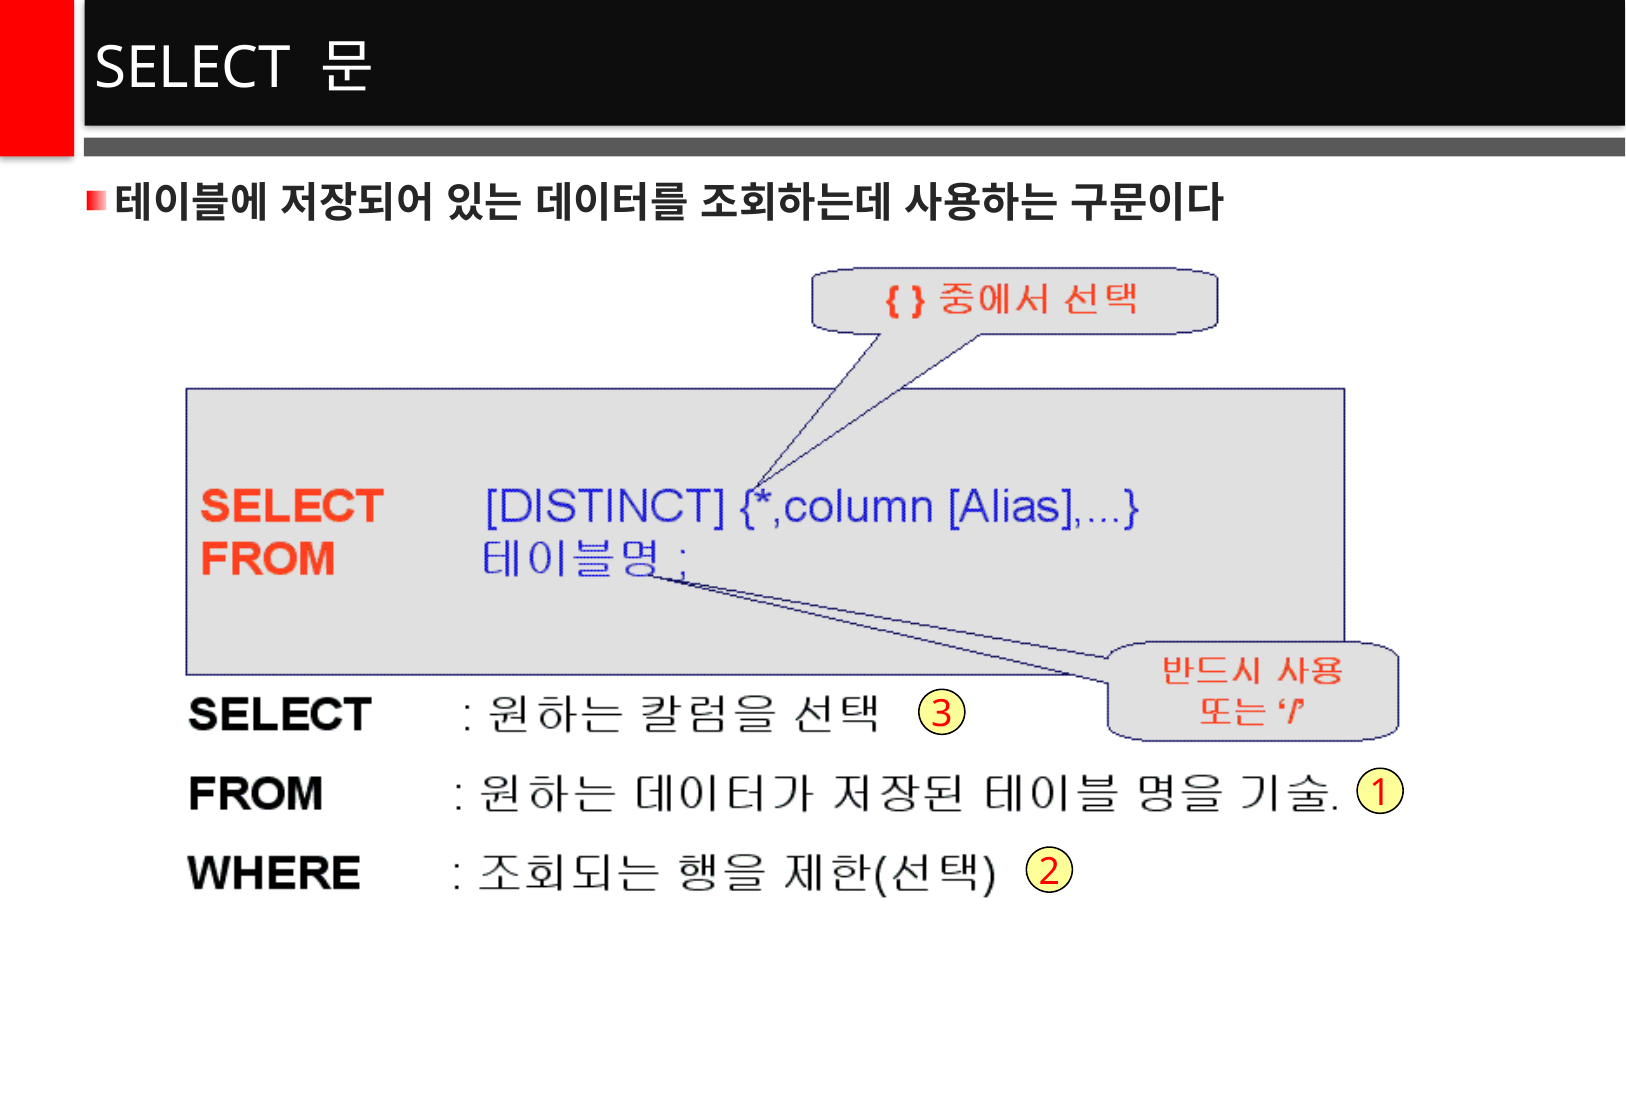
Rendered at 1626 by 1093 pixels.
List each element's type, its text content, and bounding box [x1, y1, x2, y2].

picture [85, 189, 109, 213]
title SELECT 문 [79, 3, 1625, 126]
list 테이블에 저장되어 있는 데이터를 조회하는데 사용하는 구문이다 [70, 168, 1557, 1036]
picture [132, 203, 1484, 972]
